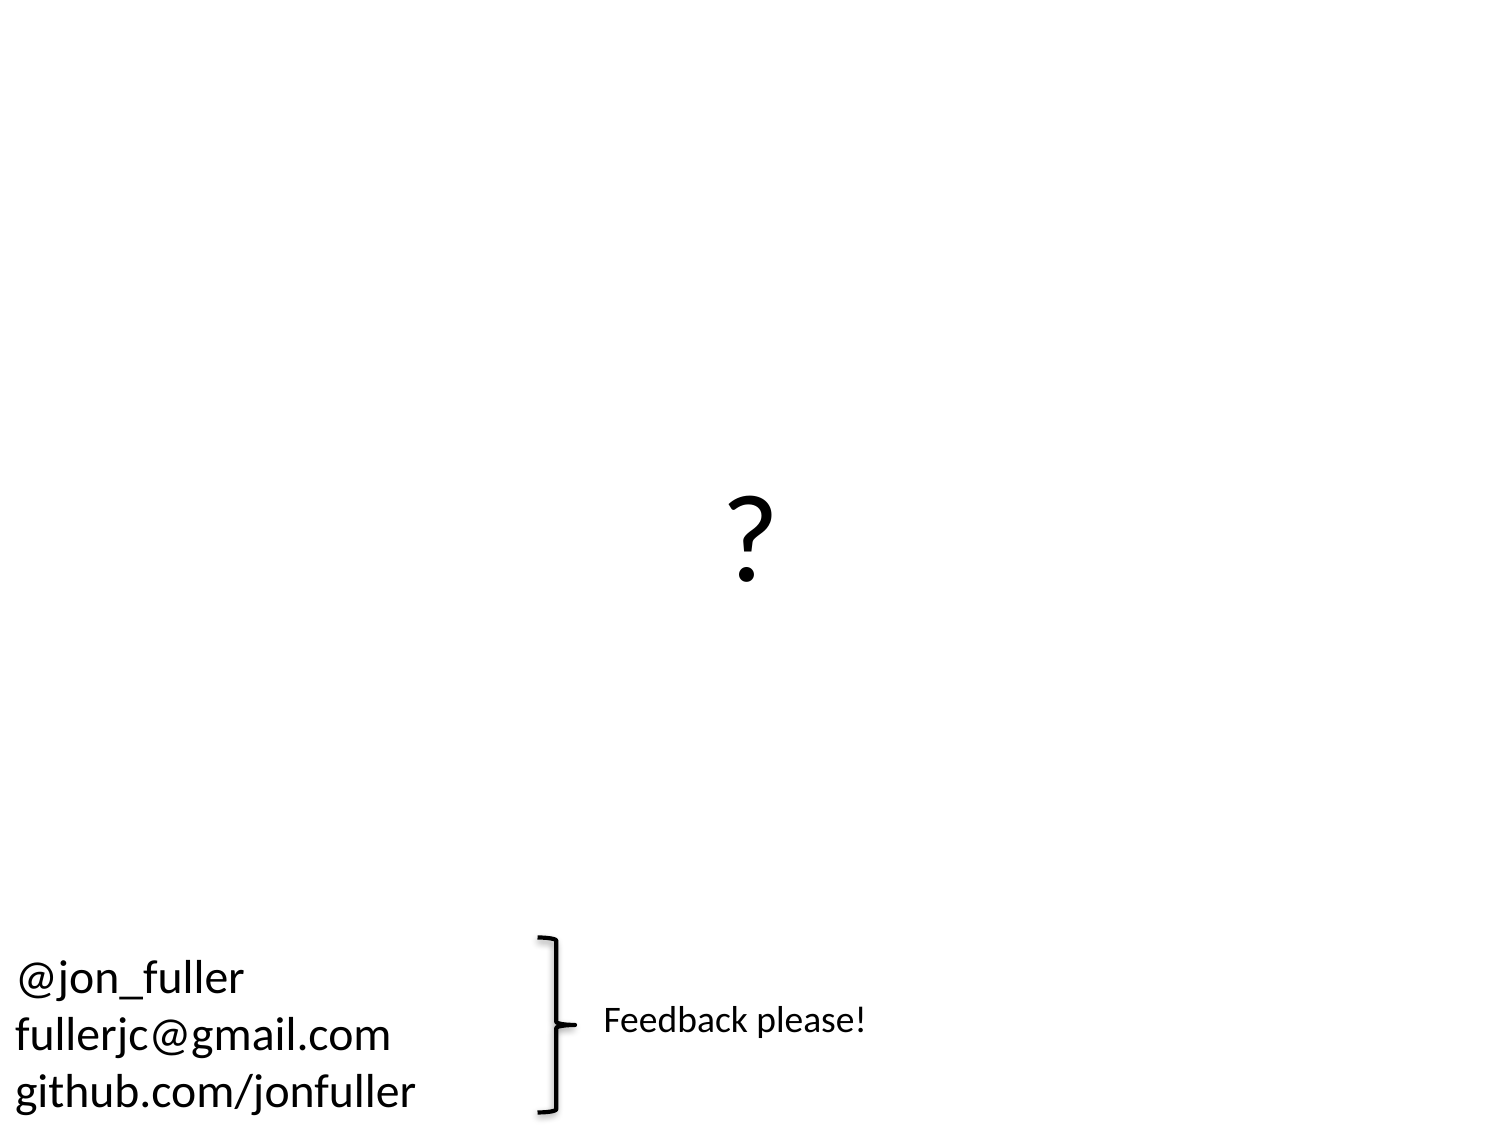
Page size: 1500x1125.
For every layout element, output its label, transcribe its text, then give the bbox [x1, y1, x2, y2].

text_box @jon_fuller fullerjc@gmail.com github.com/jonfuller [0, 937, 1350, 1125]
text_box Feedback please! [588, 987, 883, 1048]
text_box [537, 935, 578, 1115]
title ? [75, 437, 1425, 625]
